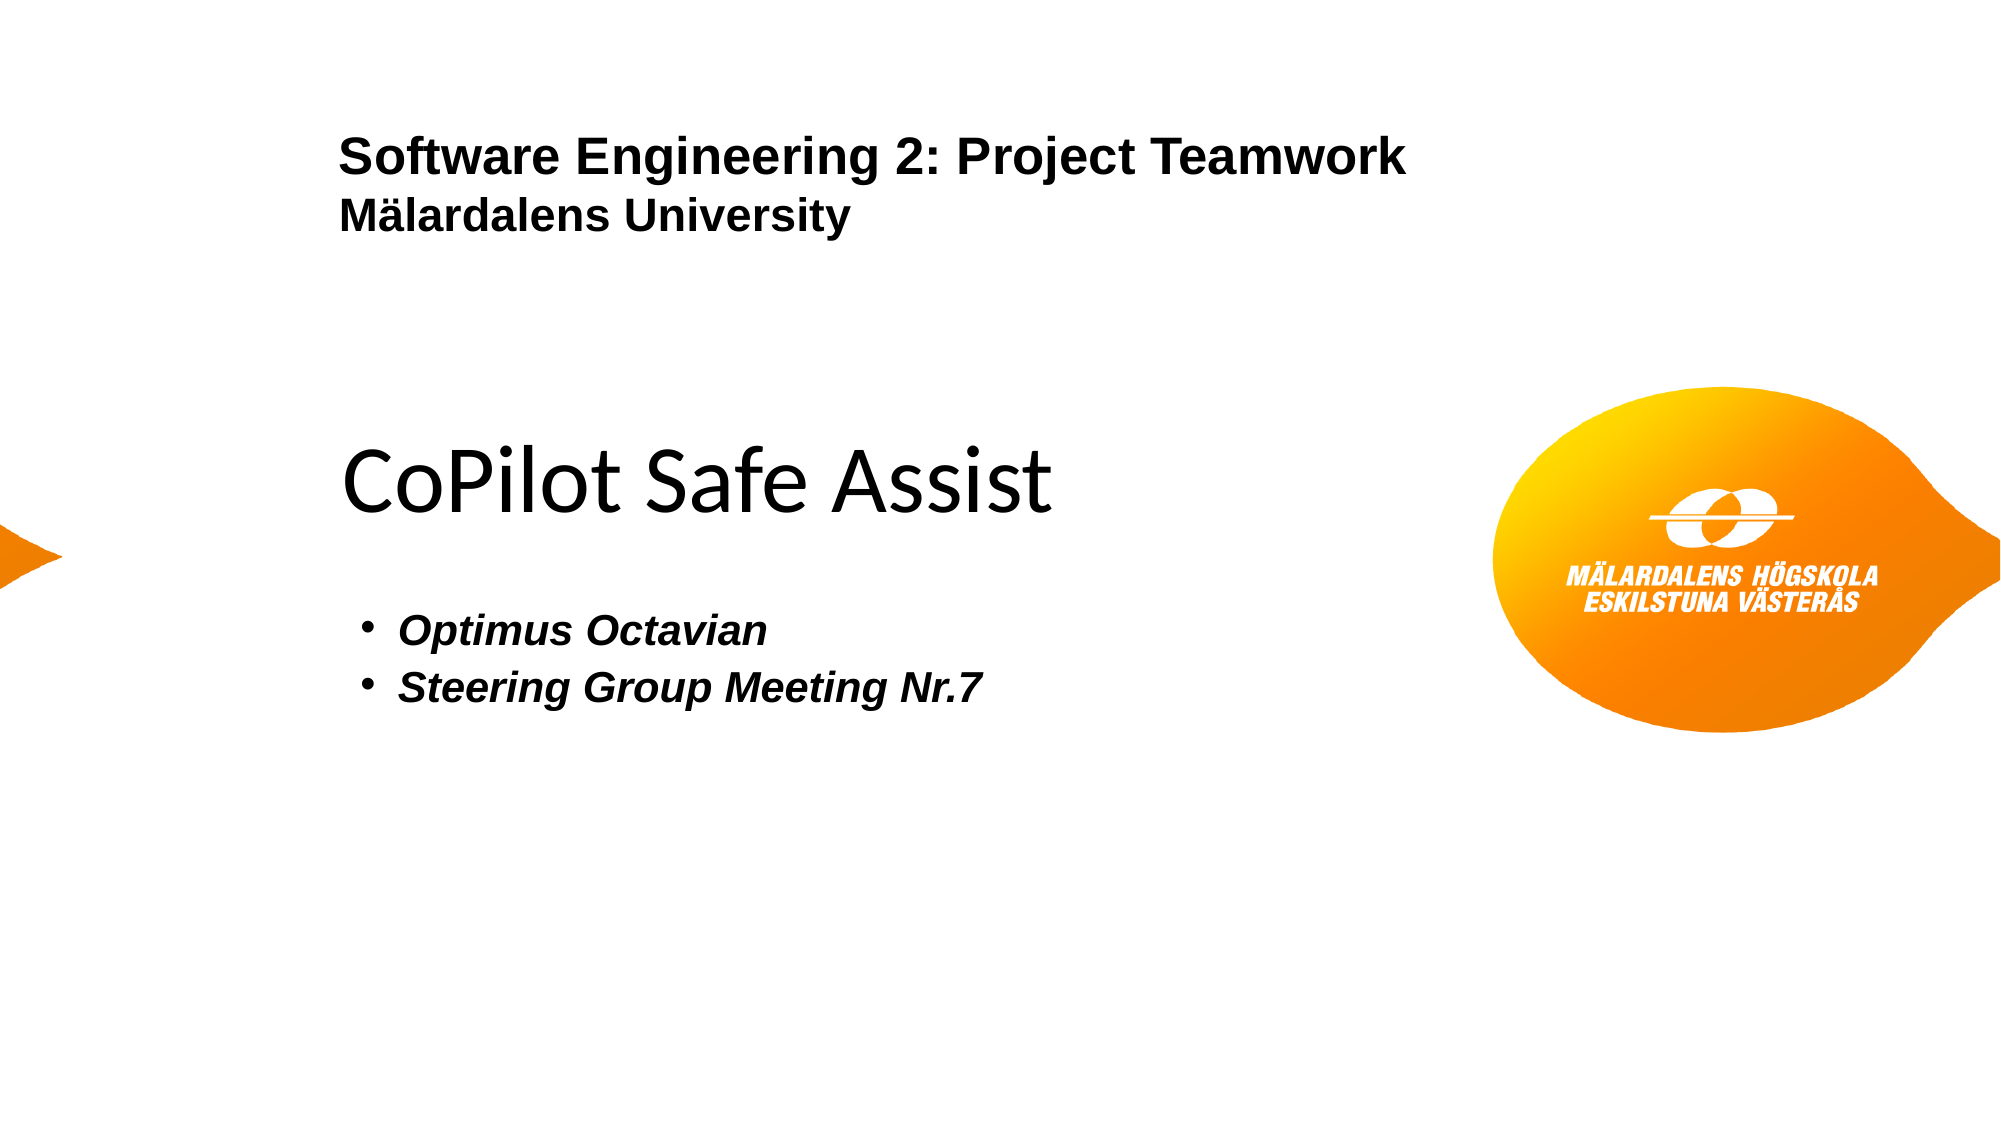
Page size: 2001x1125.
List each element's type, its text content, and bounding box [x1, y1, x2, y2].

picture [0, 383, 63, 730]
text_box Software Engineering 2: Project Teamwork Mälardalens University [333, 130, 1515, 247]
picture [1492, 386, 2001, 733]
list Optimus Octavian Steering Group Meeting Nr.7 [352, 658, 1042, 720]
title CoPilot Safe Assist [334, 466, 1302, 658]
